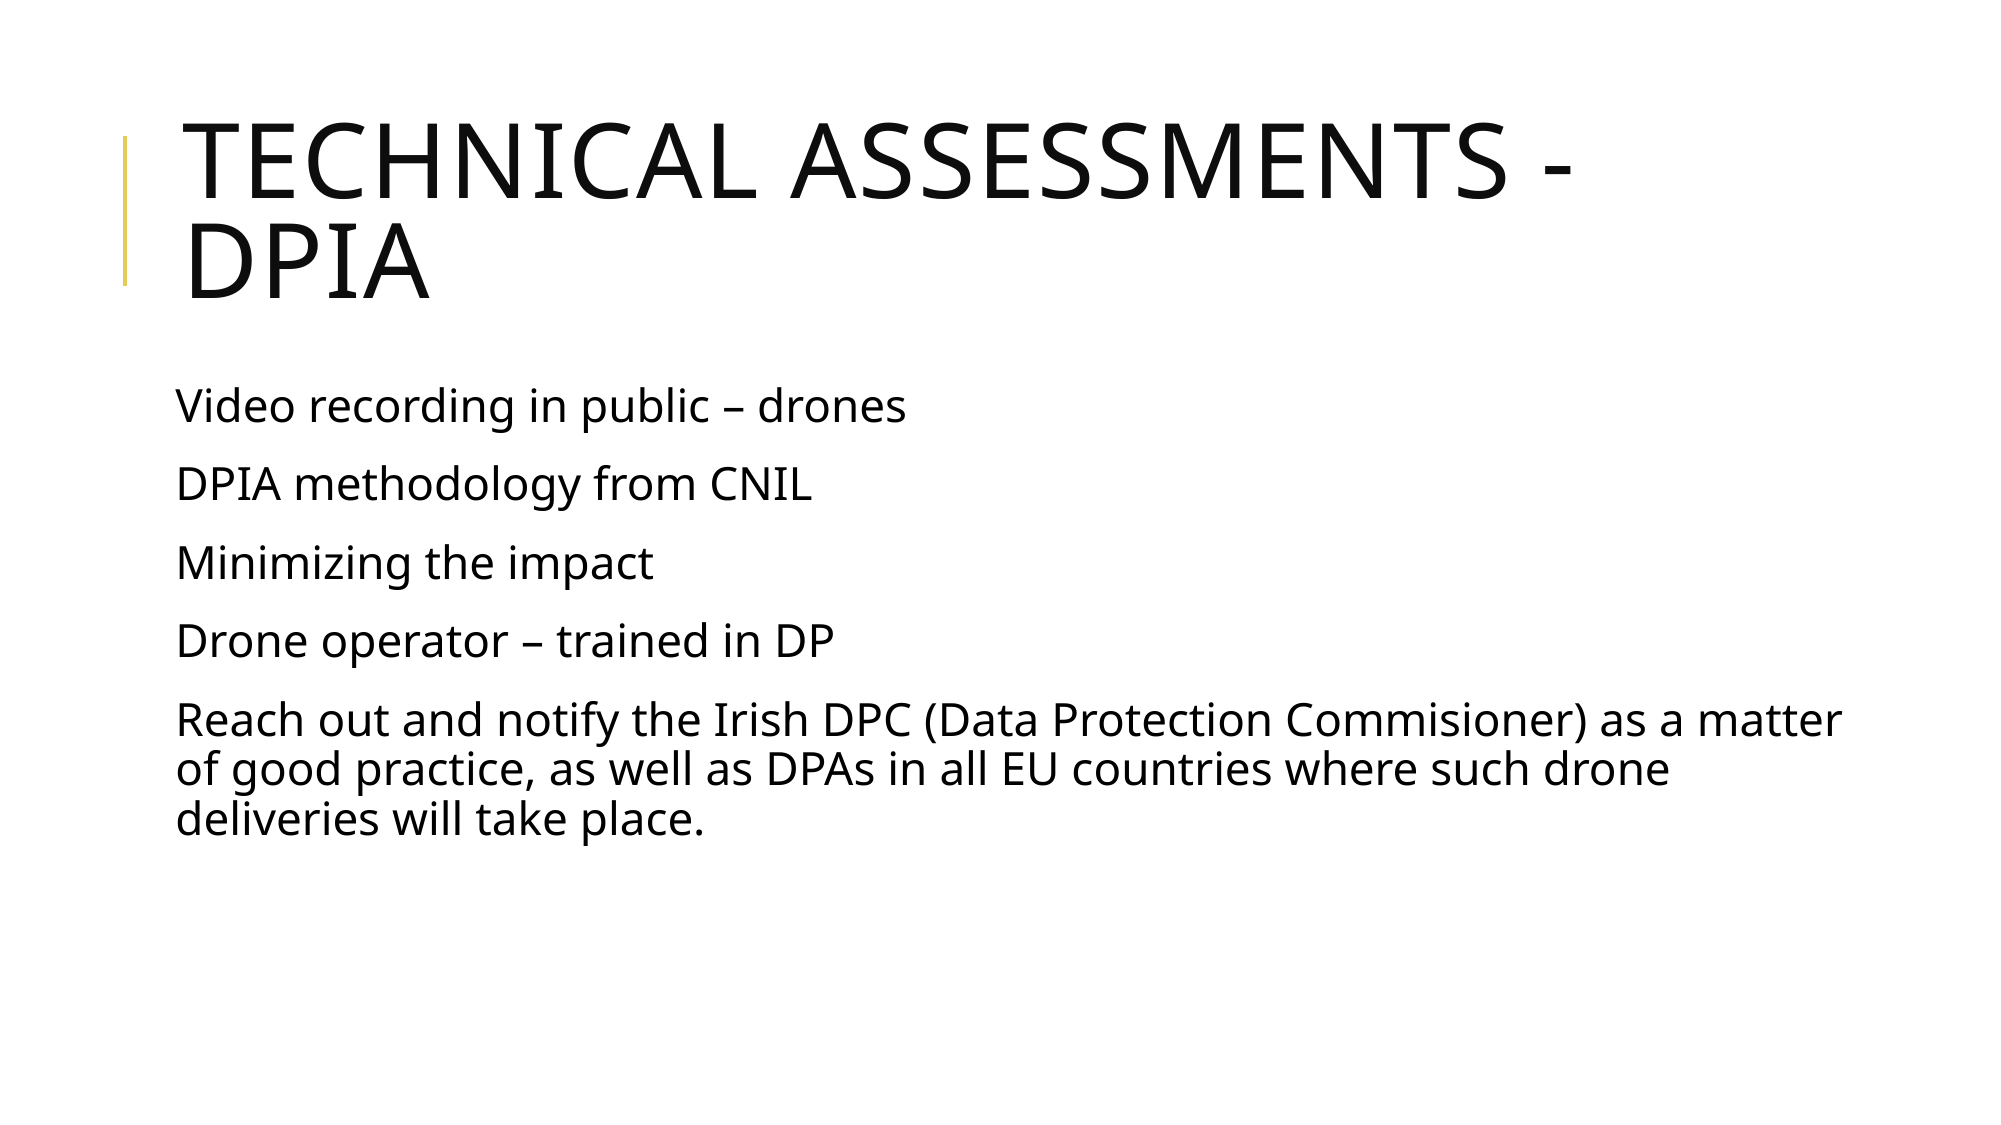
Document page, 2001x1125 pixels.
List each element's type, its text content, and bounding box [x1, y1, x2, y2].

list Video recording in public – drones DPIA methodology from CNIL Minimizing the impact Drone operator – trained in DP Reach out and notify the Irish DPC (Data Protection Commisioner) as a matter of good practice, as well as DPAs in all EU countries where such drone deliveries will take place. [168, 375, 1857, 1035]
title Technical assessments - DPIA [168, 96, 1763, 342]
